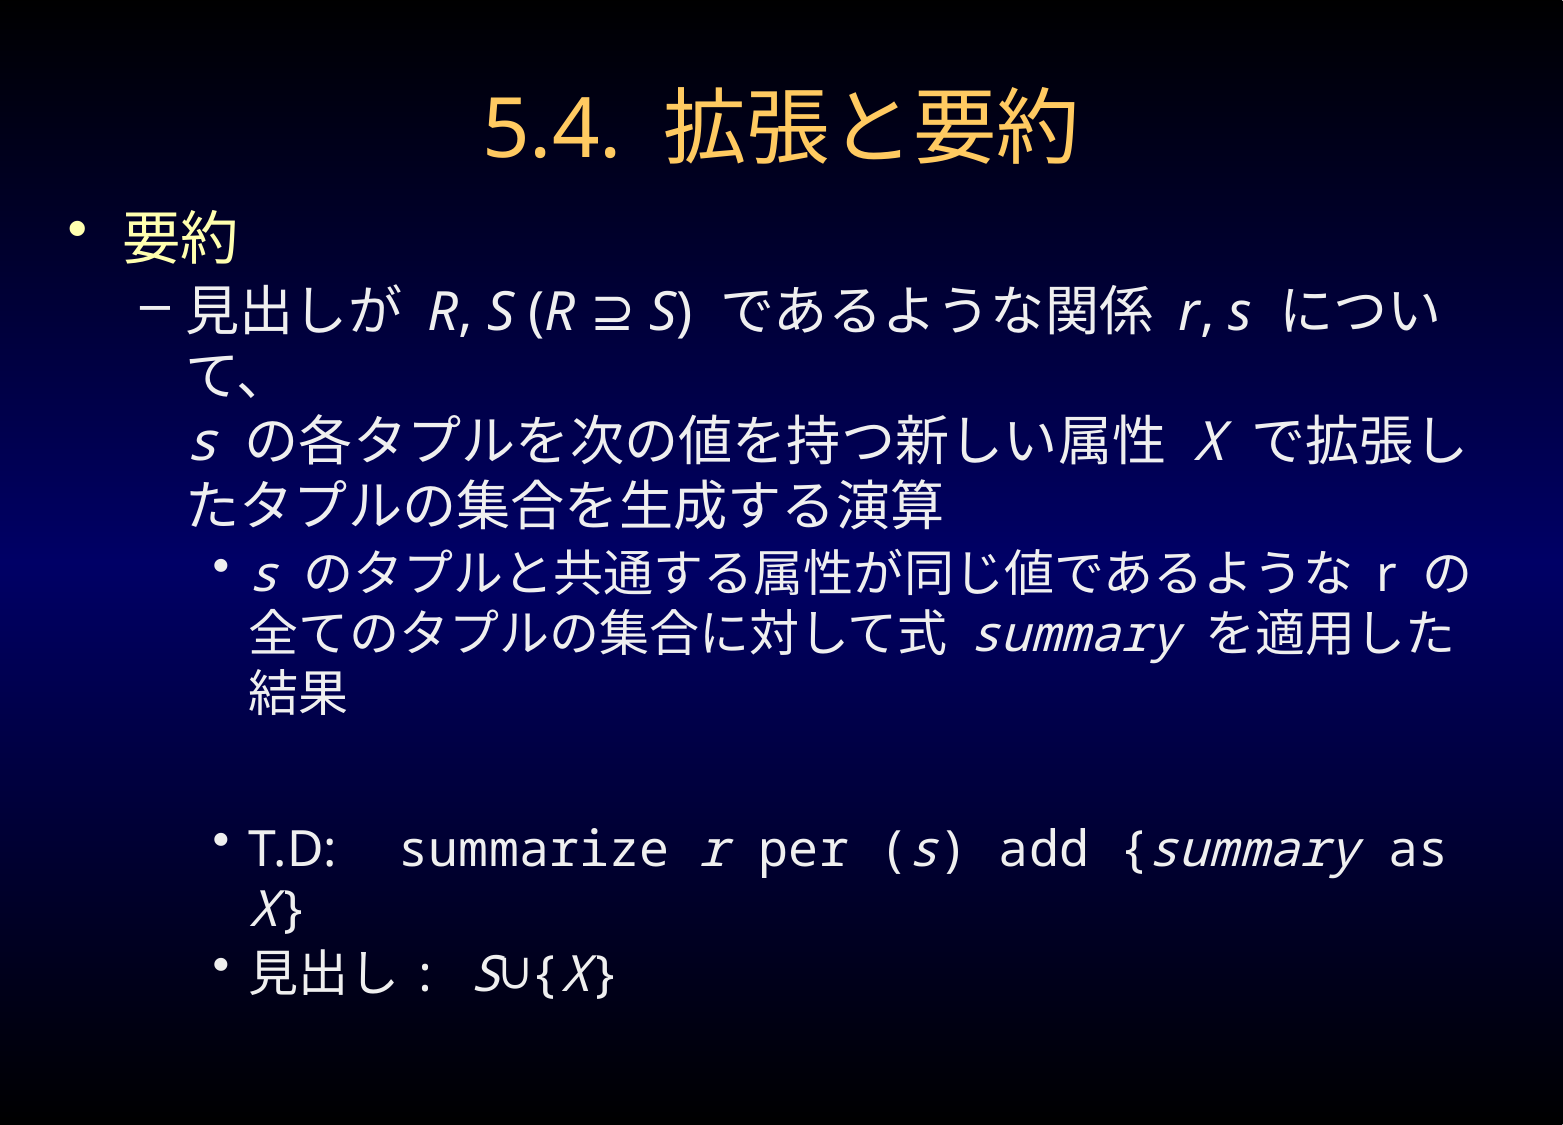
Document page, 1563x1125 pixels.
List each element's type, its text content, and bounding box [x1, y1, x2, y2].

list 要約 見出しが R, S (R ⊇ S) であるような関係 r, s について、 s の各タプルを次の値を持つ新しい属性 X で拡張したタプルの集合を生成する演算 s のタプルと共通する属性が同じ値であるような r の全てのタプルの集合に対して式 summary を適用した結果 T.D: summarize r per (s) add {summary as X} 見出し: S∪{X} [53, 193, 1510, 1093]
title 5.4. 拡張と要約 [55, 69, 1507, 179]
